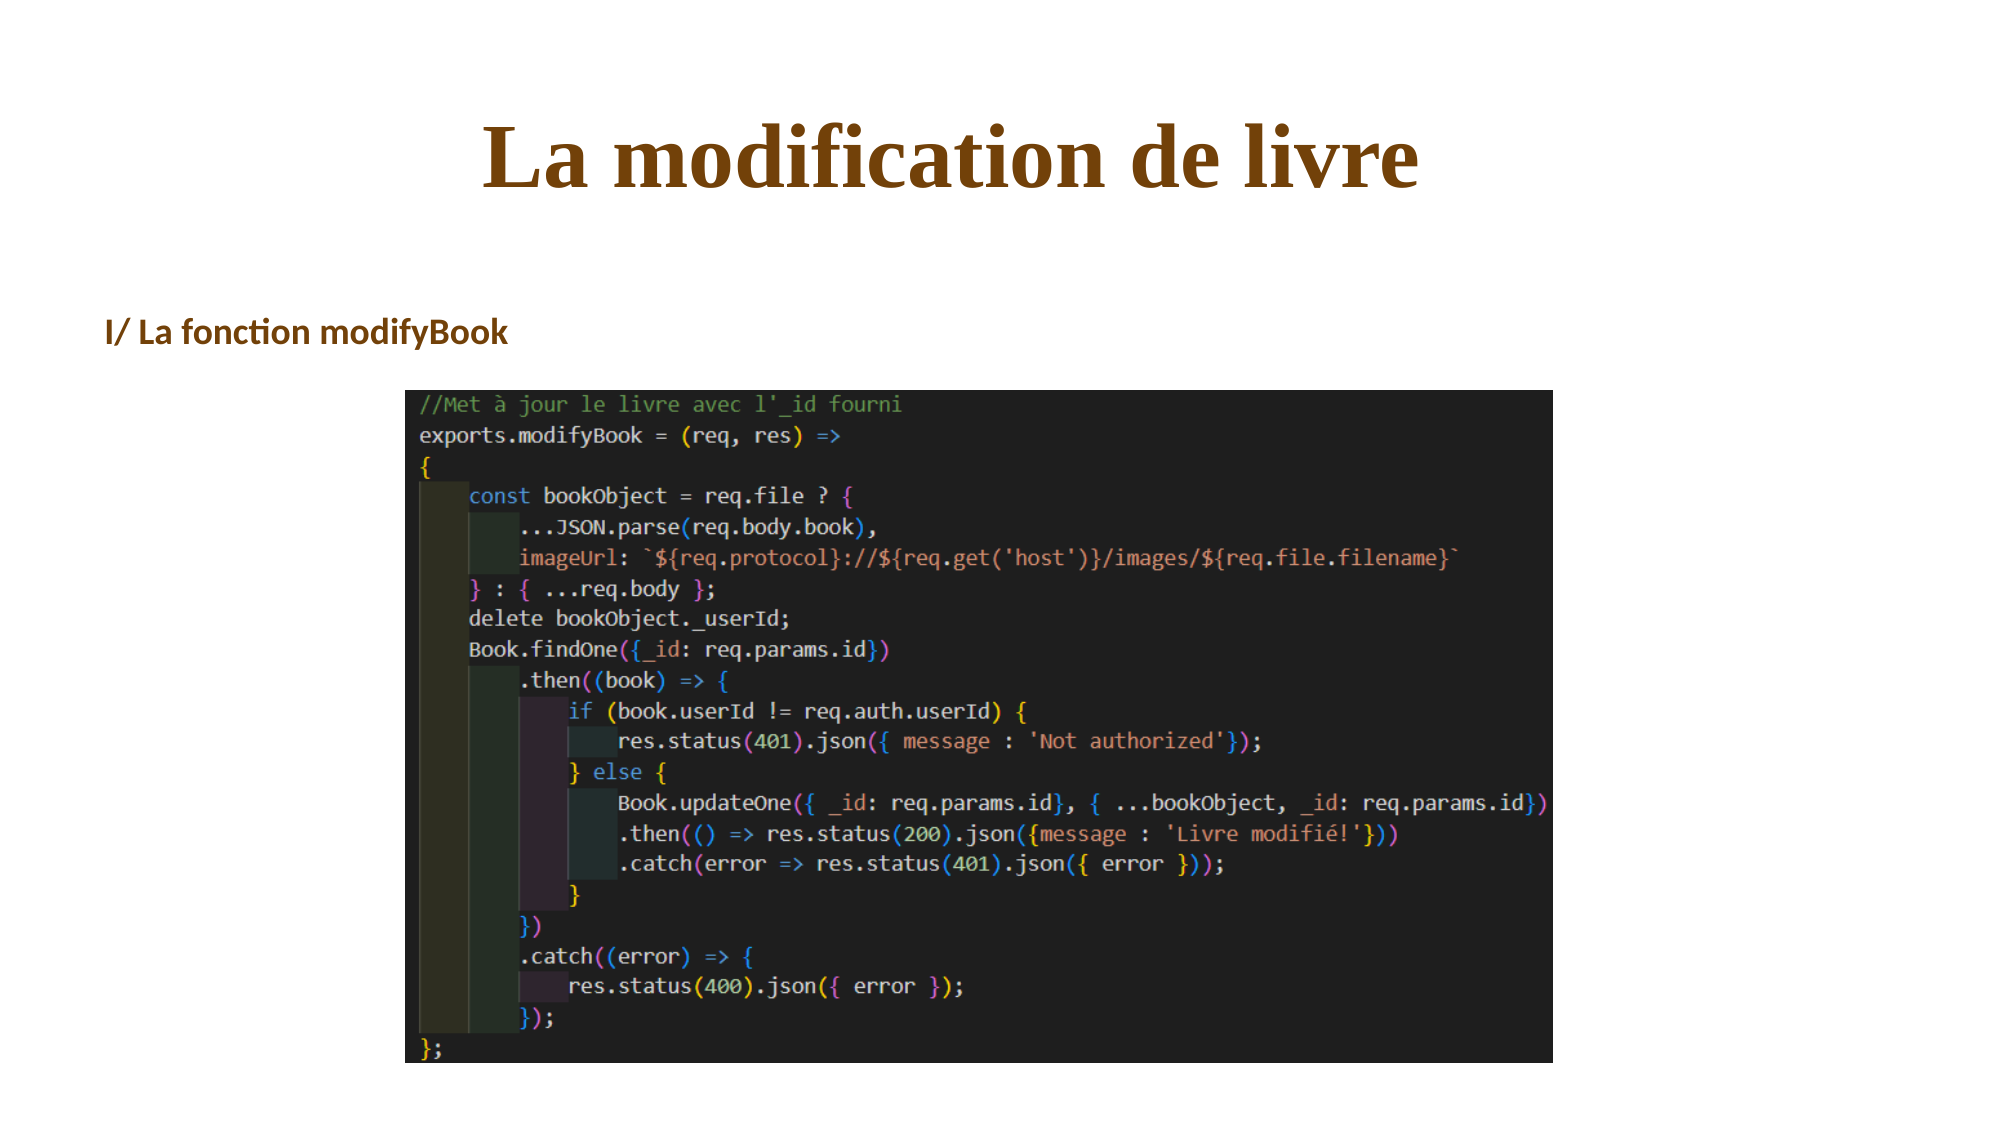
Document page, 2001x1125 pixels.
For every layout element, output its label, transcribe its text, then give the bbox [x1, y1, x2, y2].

picture [405, 390, 1553, 1063]
text_box La modification de livre [257, 88, 1648, 213]
text_box I/ La fonction modifyBook [89, 299, 553, 360]
